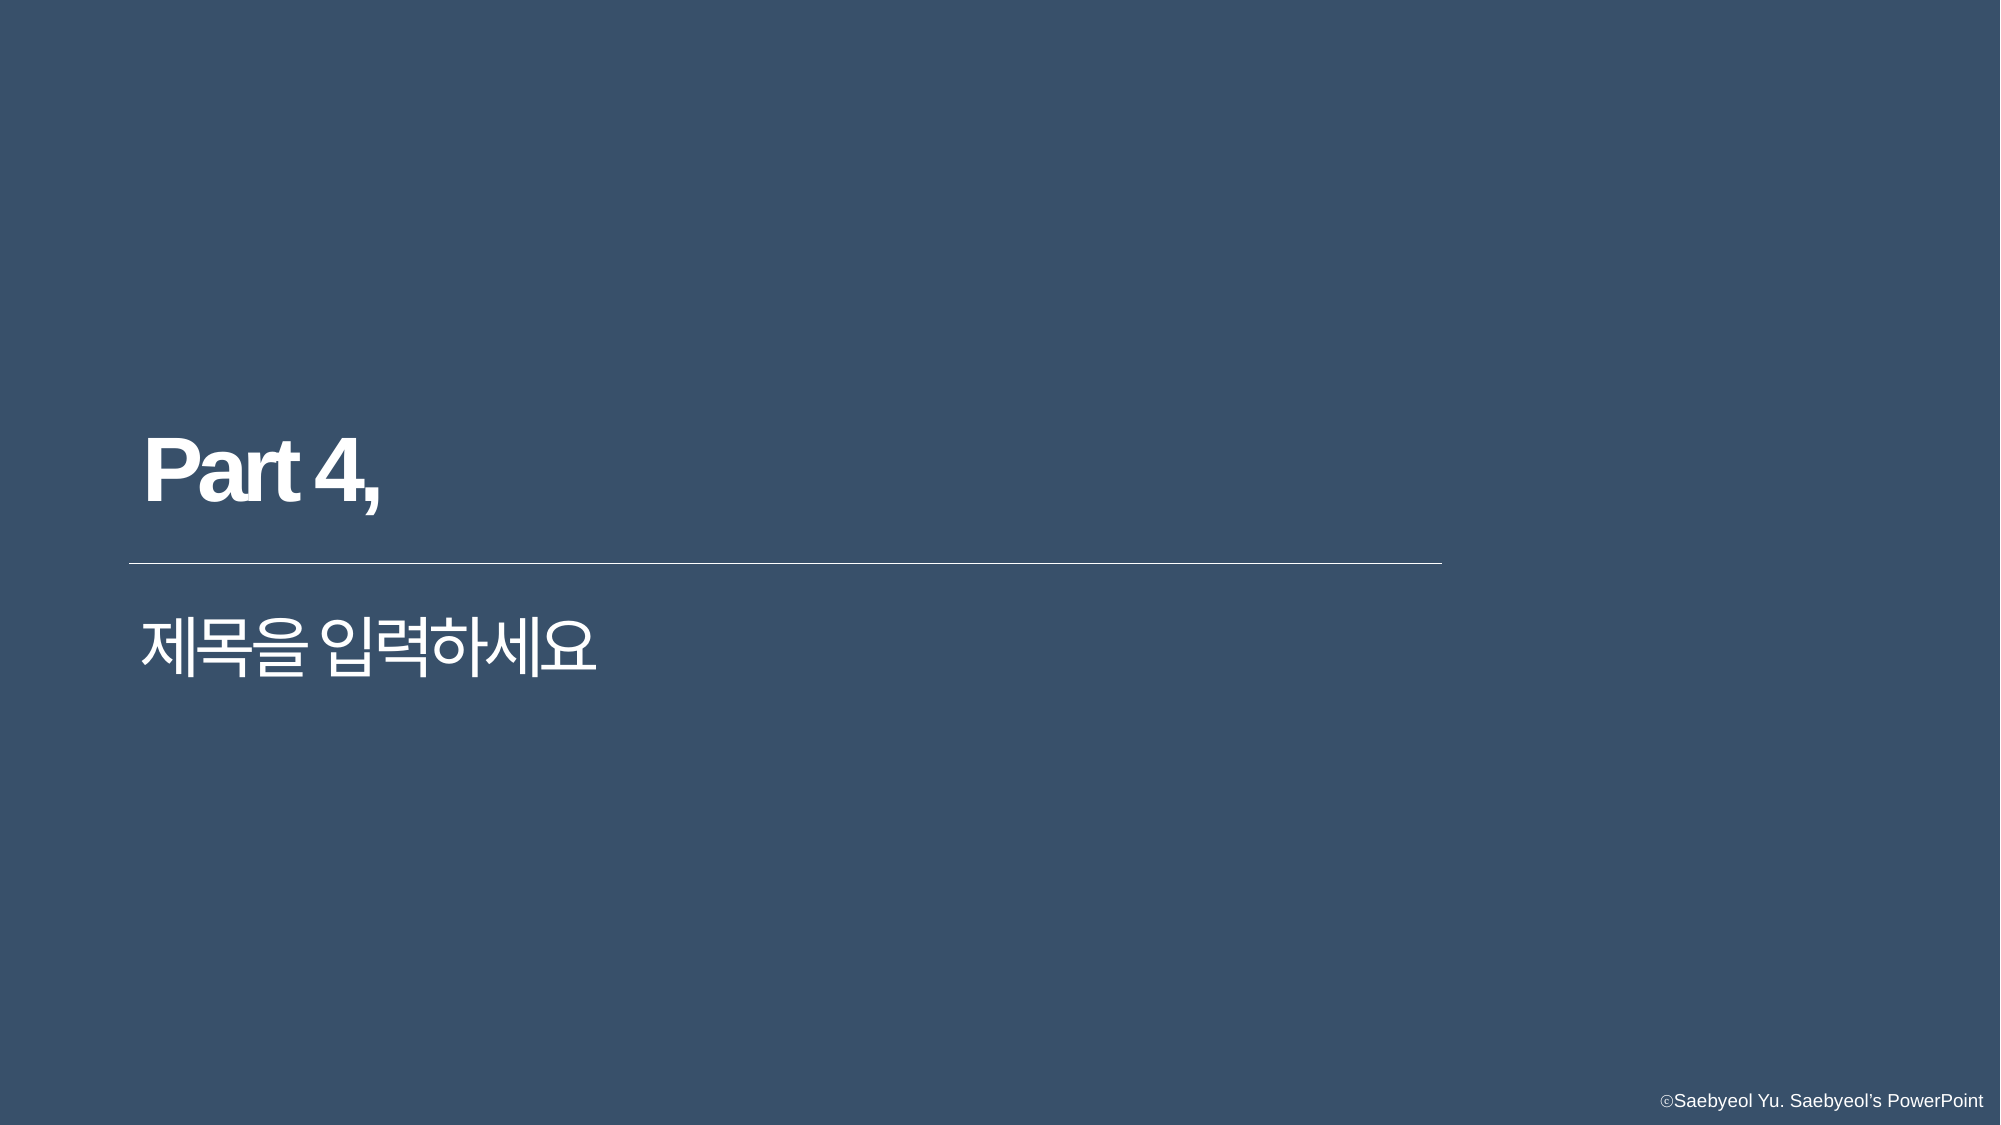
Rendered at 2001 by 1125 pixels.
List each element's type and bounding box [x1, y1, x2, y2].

text_box [128, 401, 1443, 694]
